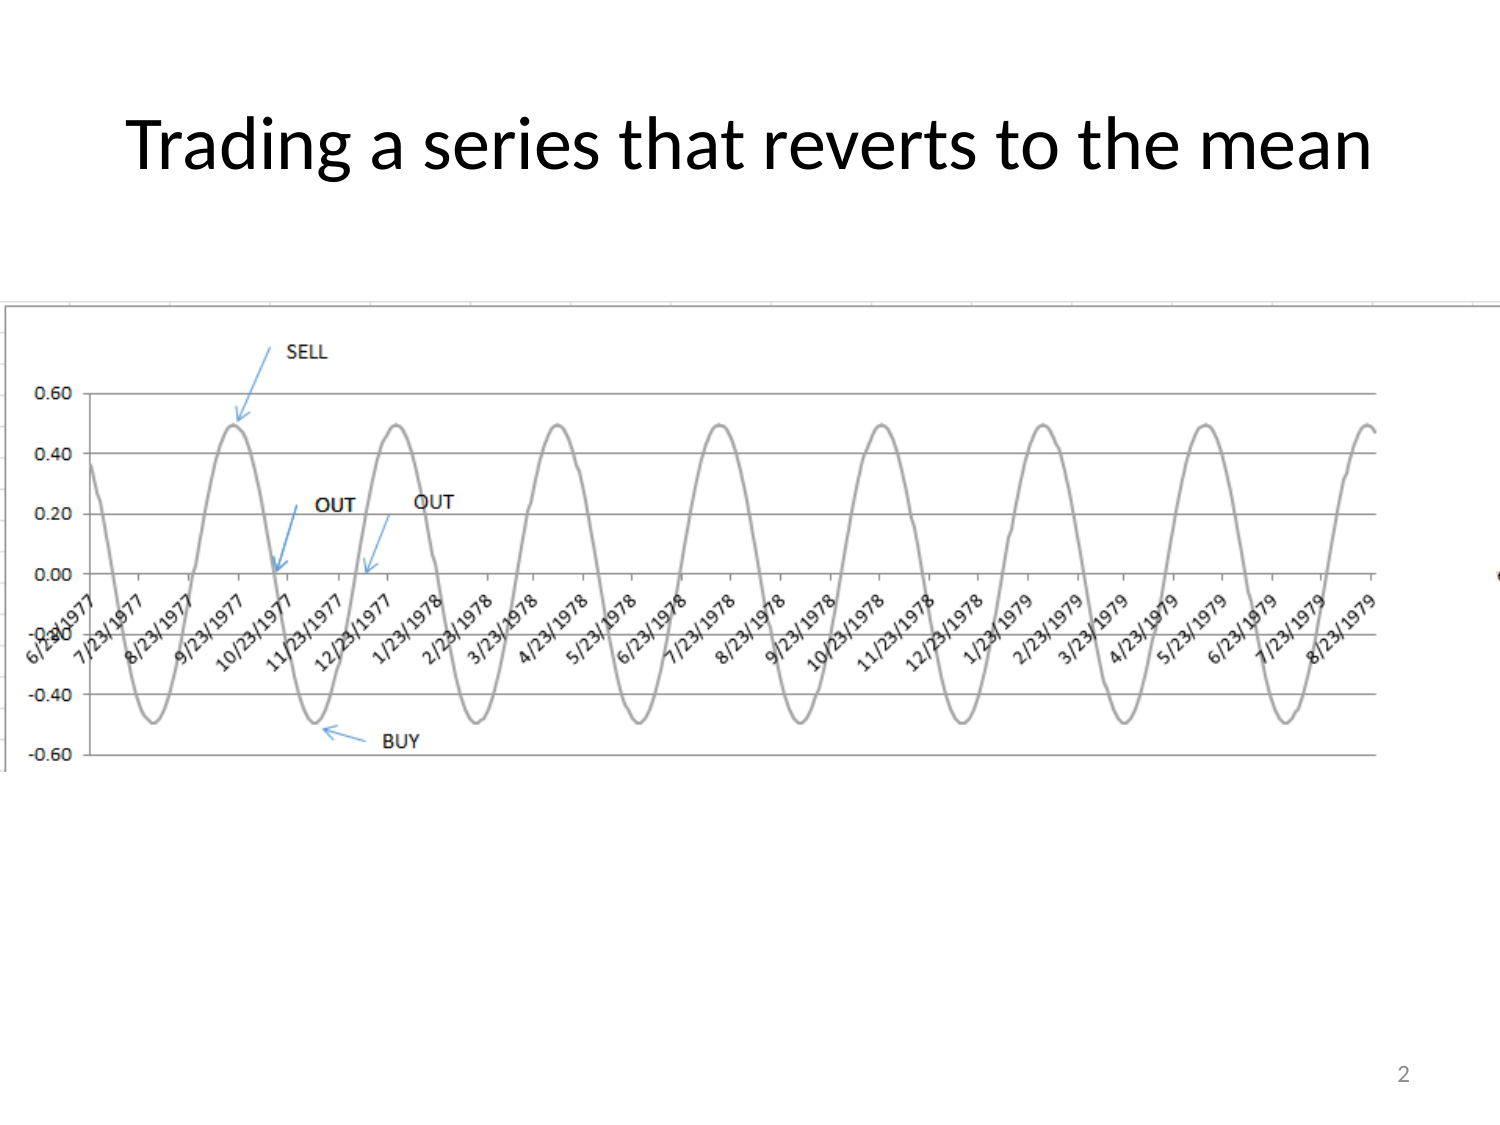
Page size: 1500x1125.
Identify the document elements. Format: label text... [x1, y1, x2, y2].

picture [0, 301, 1500, 772]
title Trading a series that reverts to the mean [75, 45, 1425, 233]
slide_number 2 [1074, 1042, 1425, 1103]
